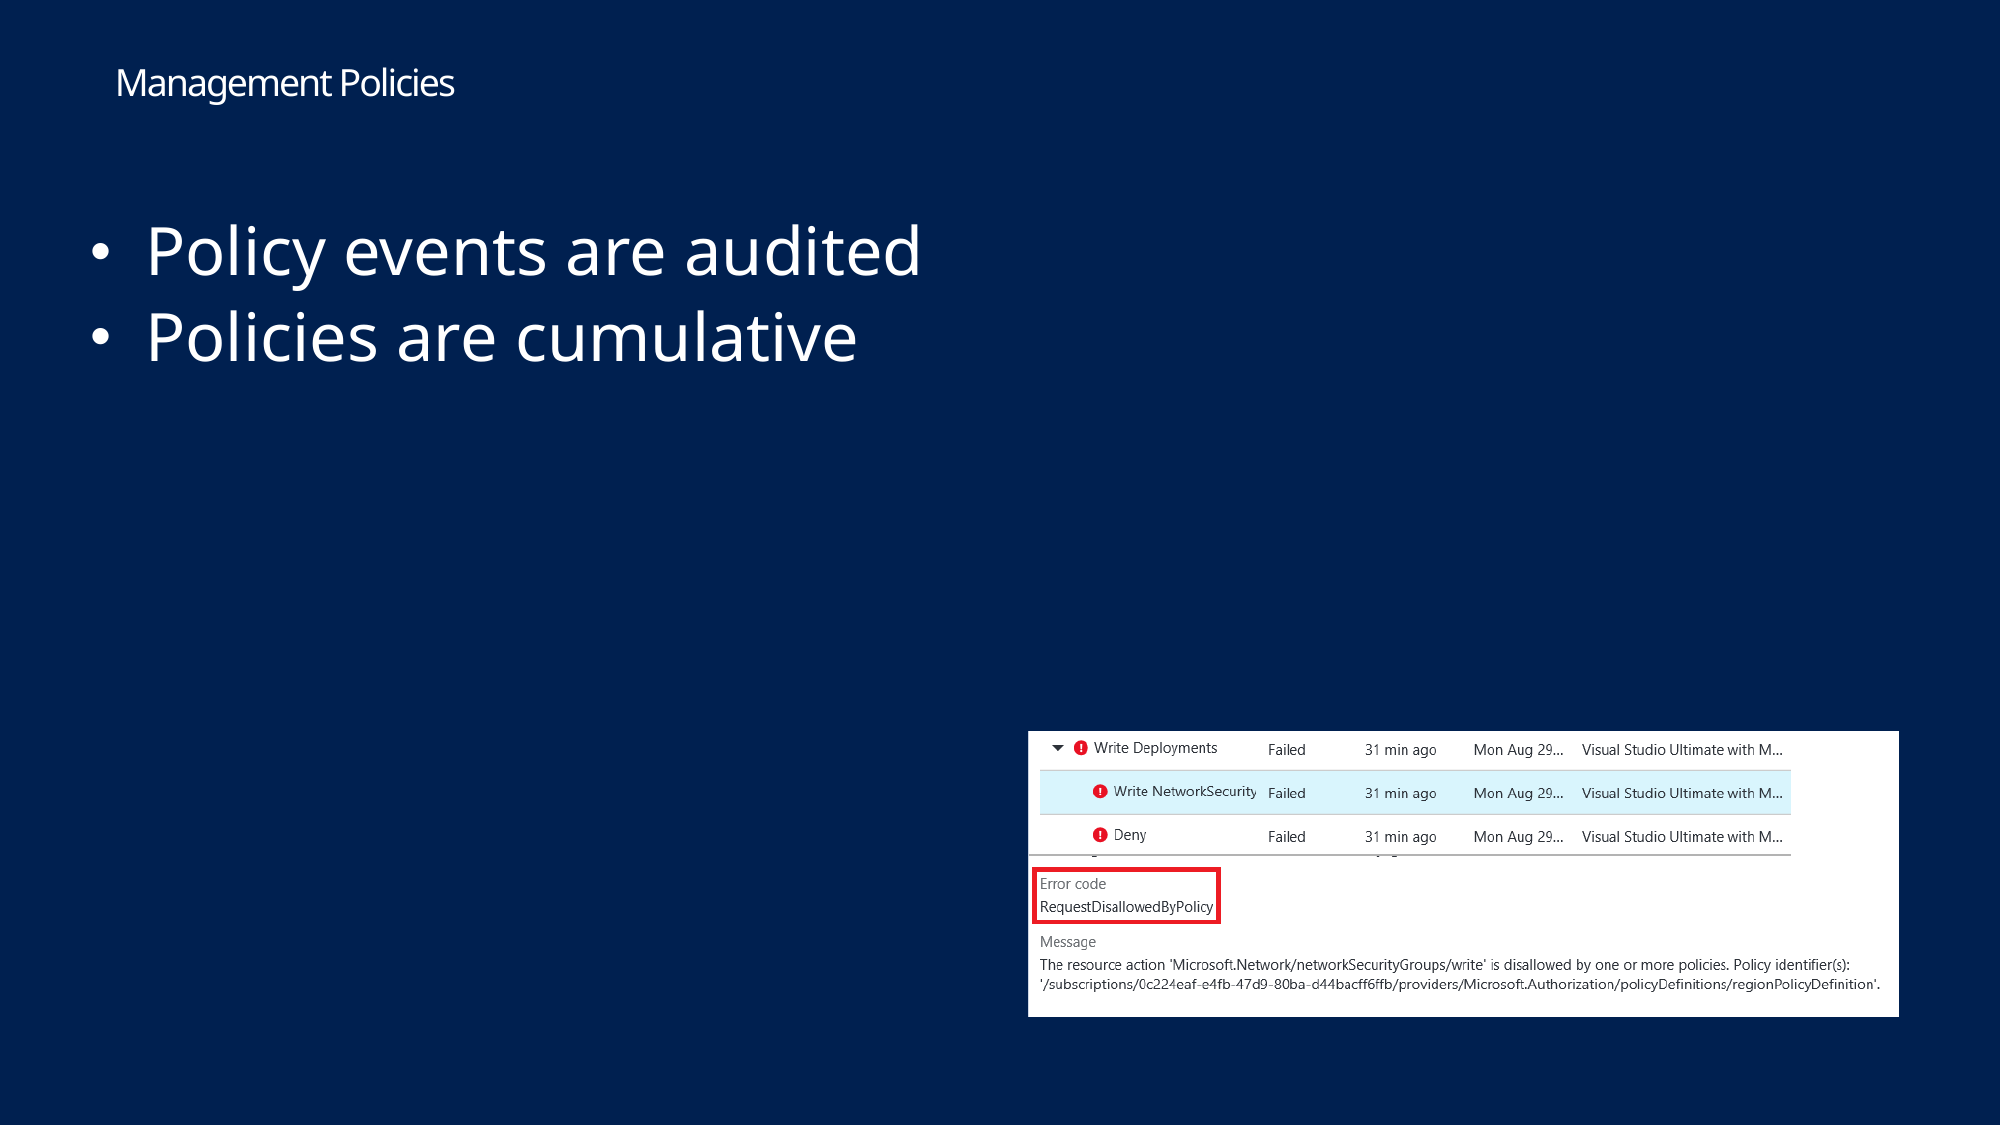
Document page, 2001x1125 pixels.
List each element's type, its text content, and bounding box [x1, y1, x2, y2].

picture [1028, 731, 1900, 1017]
list Policy events are audited Policies are cumulative [66, 203, 1899, 1017]
title Management Policies [90, 49, 1941, 162]
